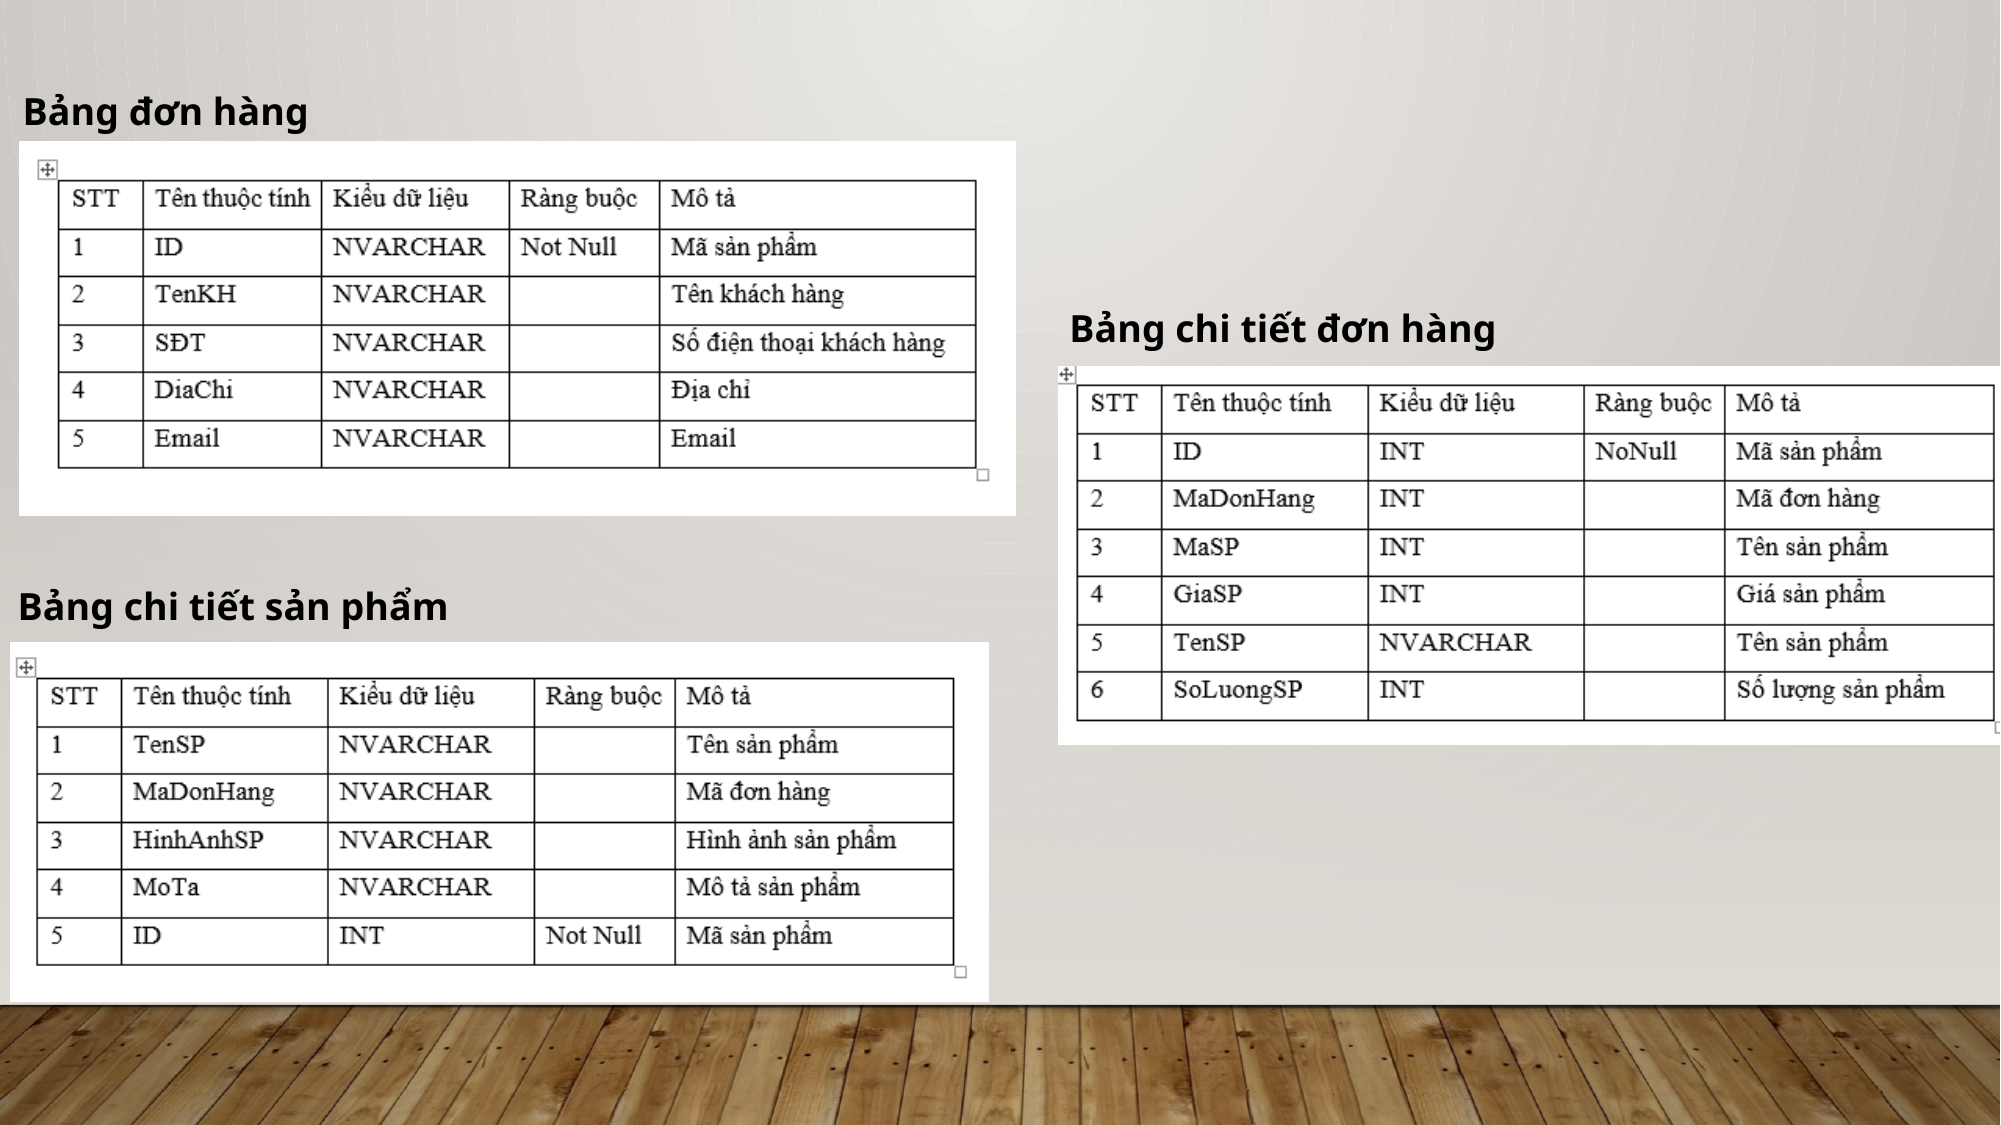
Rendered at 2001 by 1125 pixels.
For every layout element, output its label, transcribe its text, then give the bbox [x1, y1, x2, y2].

picture [1057, 366, 2000, 746]
text_box Bảng đơn hàng [7, 81, 324, 141]
picture [19, 141, 1016, 516]
picture [10, 642, 990, 1002]
text_box Bảng chi tiết sản phẩm [3, 575, 464, 636]
picture [0, 1005, 2000, 1125]
text_box Bảng chi tiết đơn hàng [1054, 298, 1512, 358]
